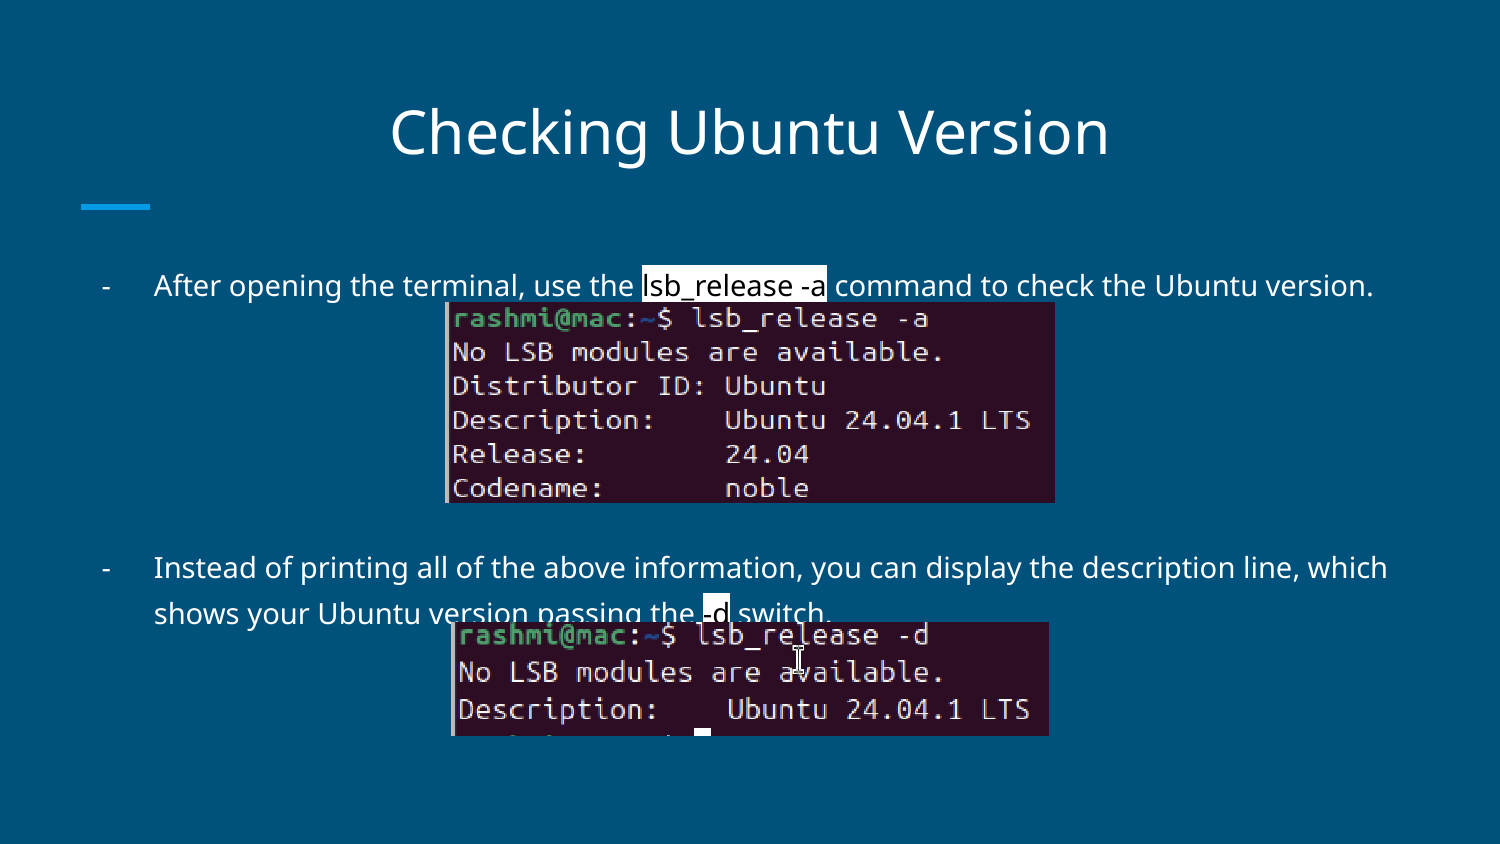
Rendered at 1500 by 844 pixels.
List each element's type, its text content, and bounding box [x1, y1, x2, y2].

picture [451, 622, 1048, 735]
list After opening the terminal, use the lsb_release -a command to check the Ubuntu version. Instead of printing all of the above information, you can display the description line, which shows your Ubuntu version passing the -d switch. [63, 244, 1437, 750]
picture [446, 302, 1054, 502]
title Checking Ubuntu Version [63, 75, 1437, 188]
